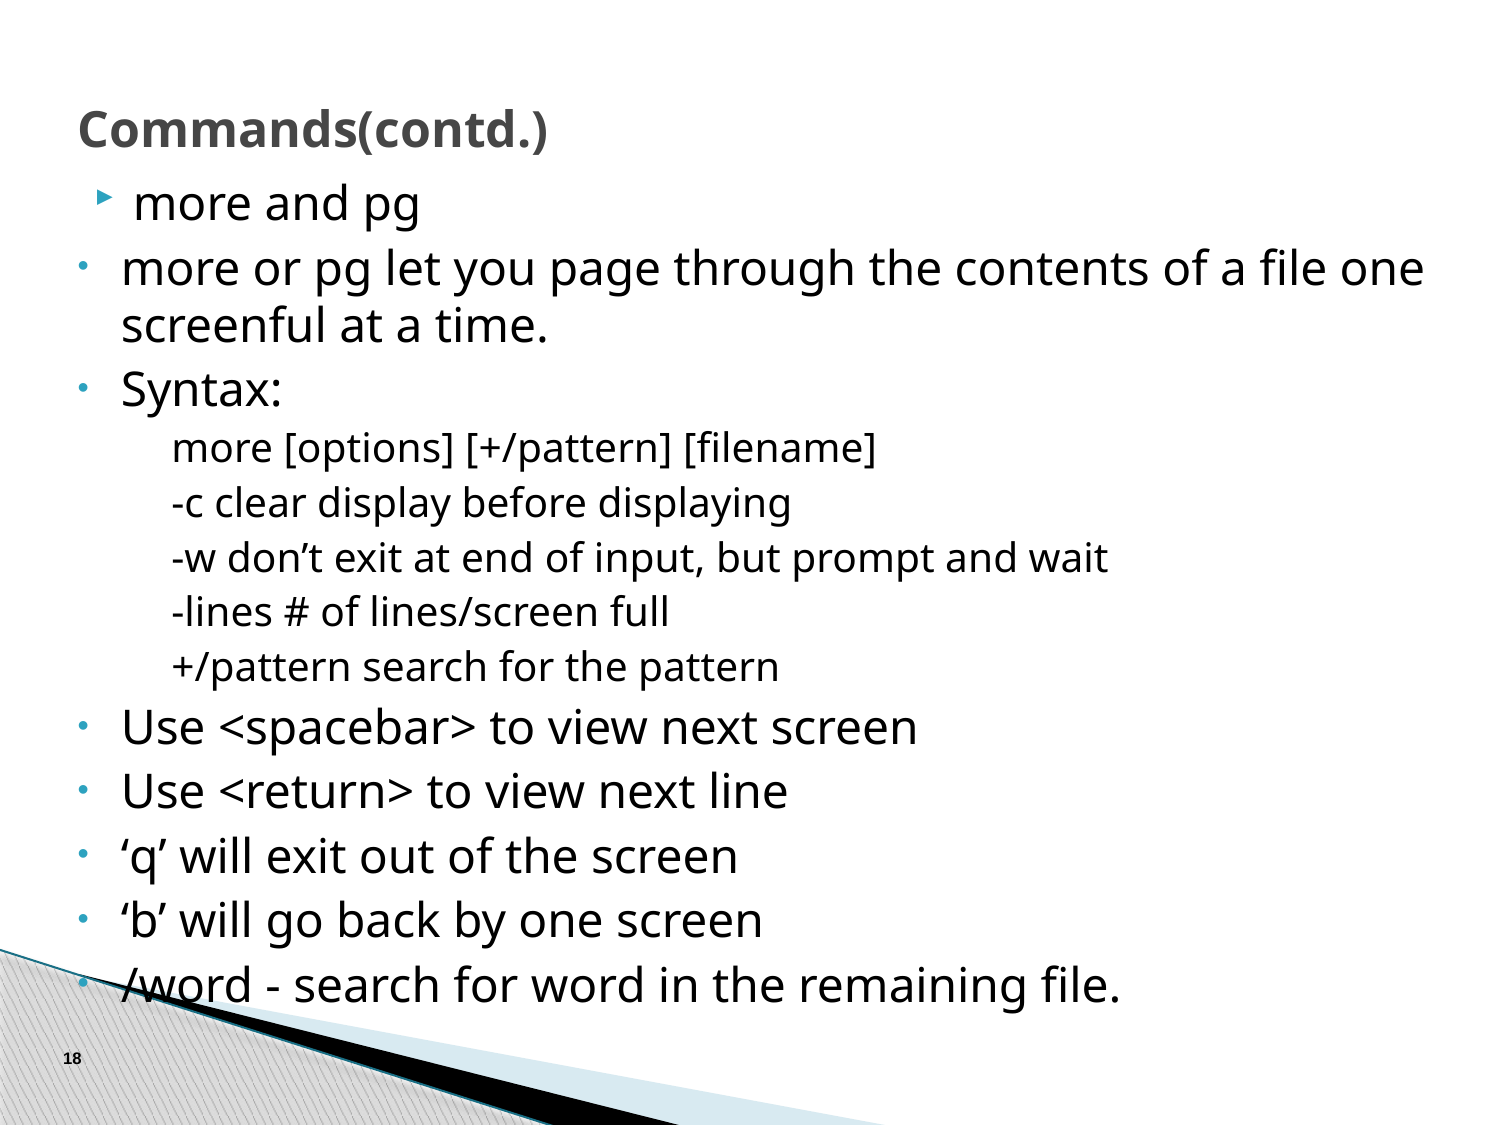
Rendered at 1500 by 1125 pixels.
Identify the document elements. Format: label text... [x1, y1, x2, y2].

title Commands(contd.) [63, 60, 1444, 165]
slide_number 18 [63, 1047, 101, 1068]
list more and pg more or pg let you page through the contents of a file one screenful at a time. Syntax: more [options] [+/pattern] [filename] -c clear display before displaying -w don’t exit at end of input, but prompt and wait -lines # of lines/screen full +/pattern search for the pattern Use <spacebar> to view next screen Use <return> to view next line ‘q’ will exit out of the screen ‘b’ will go back by one screen /word - search for word in the remaining file. [63, 165, 1444, 1027]
